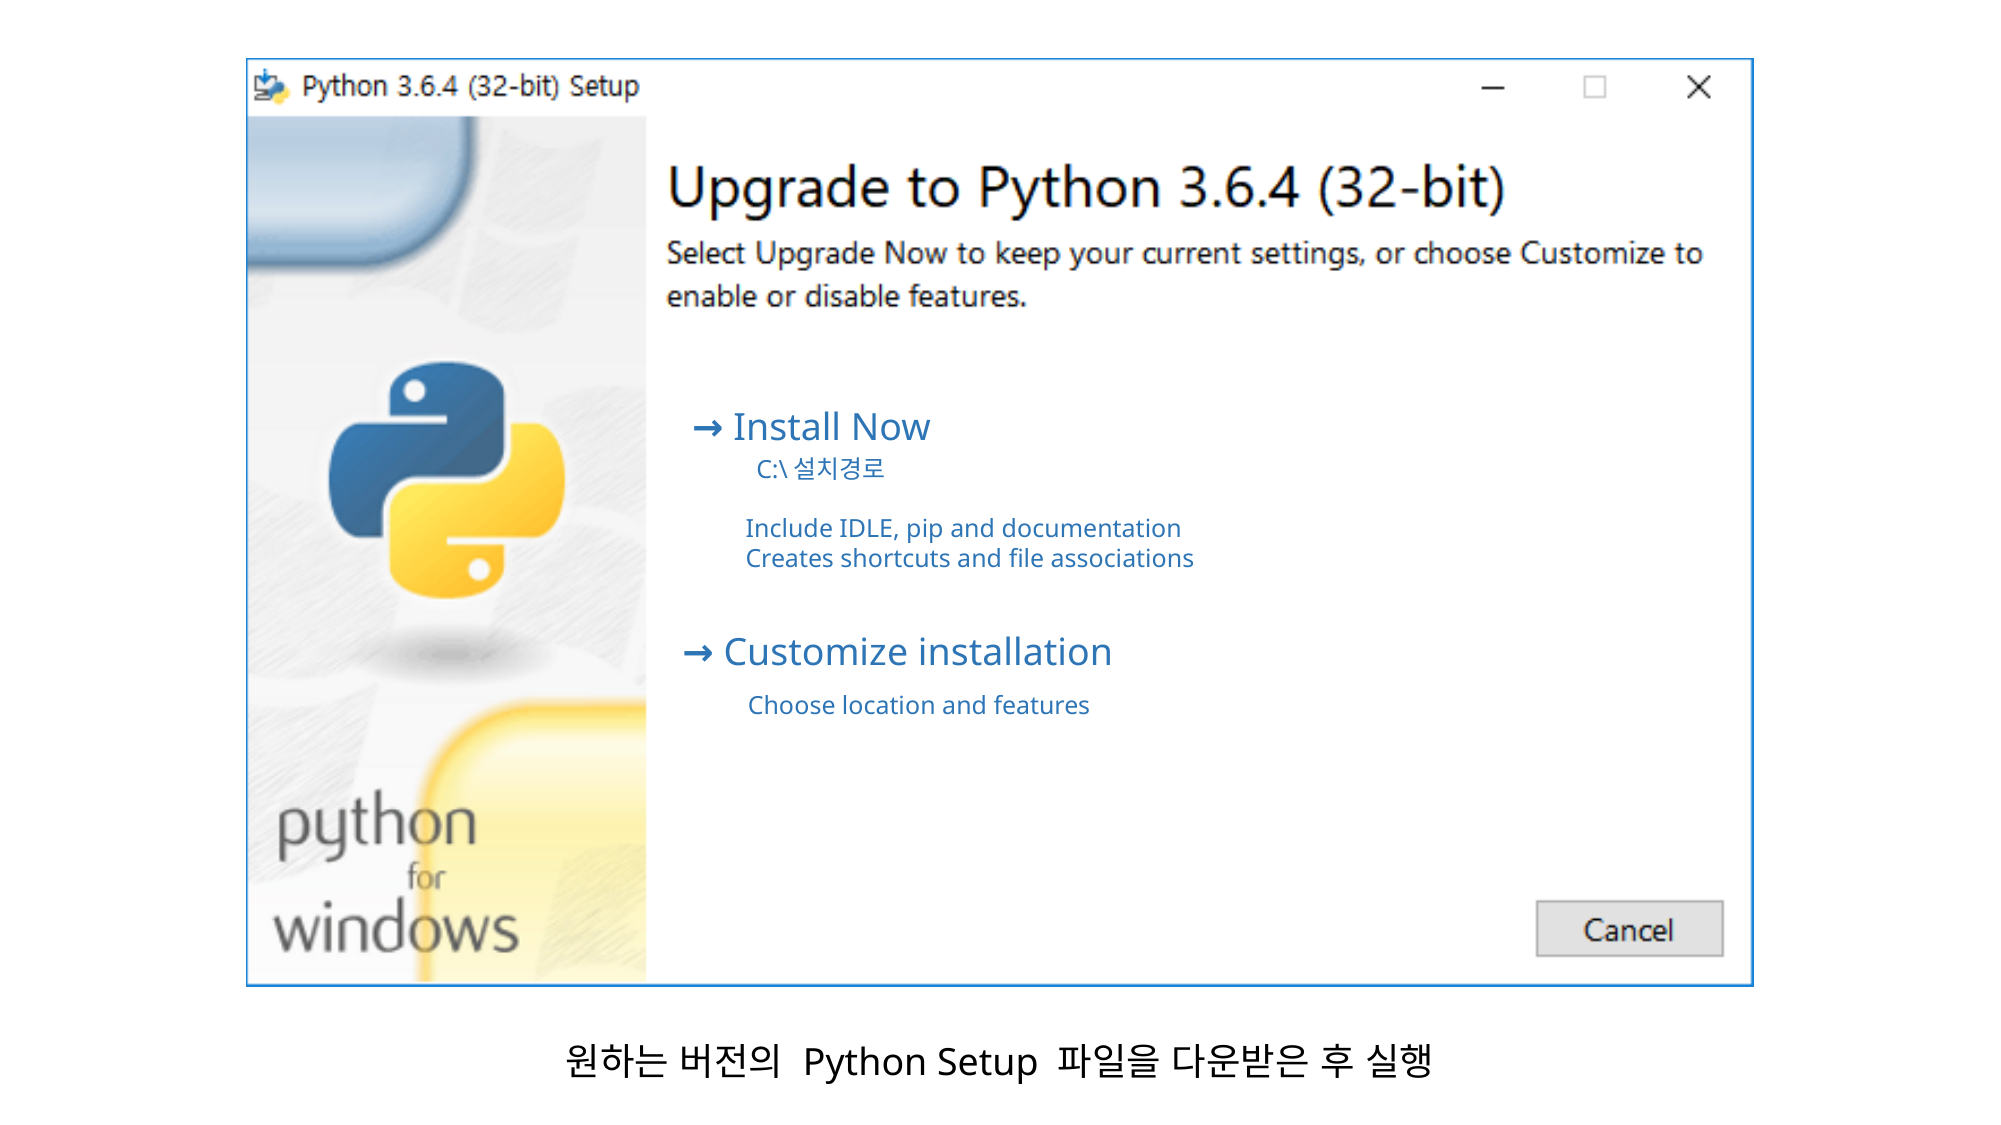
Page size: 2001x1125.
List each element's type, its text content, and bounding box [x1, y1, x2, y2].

text_box 원하는 버전의 Python Setup 파일을 다운받은 후 실행 [551, 1030, 1449, 1091]
picture [246, 58, 1754, 987]
